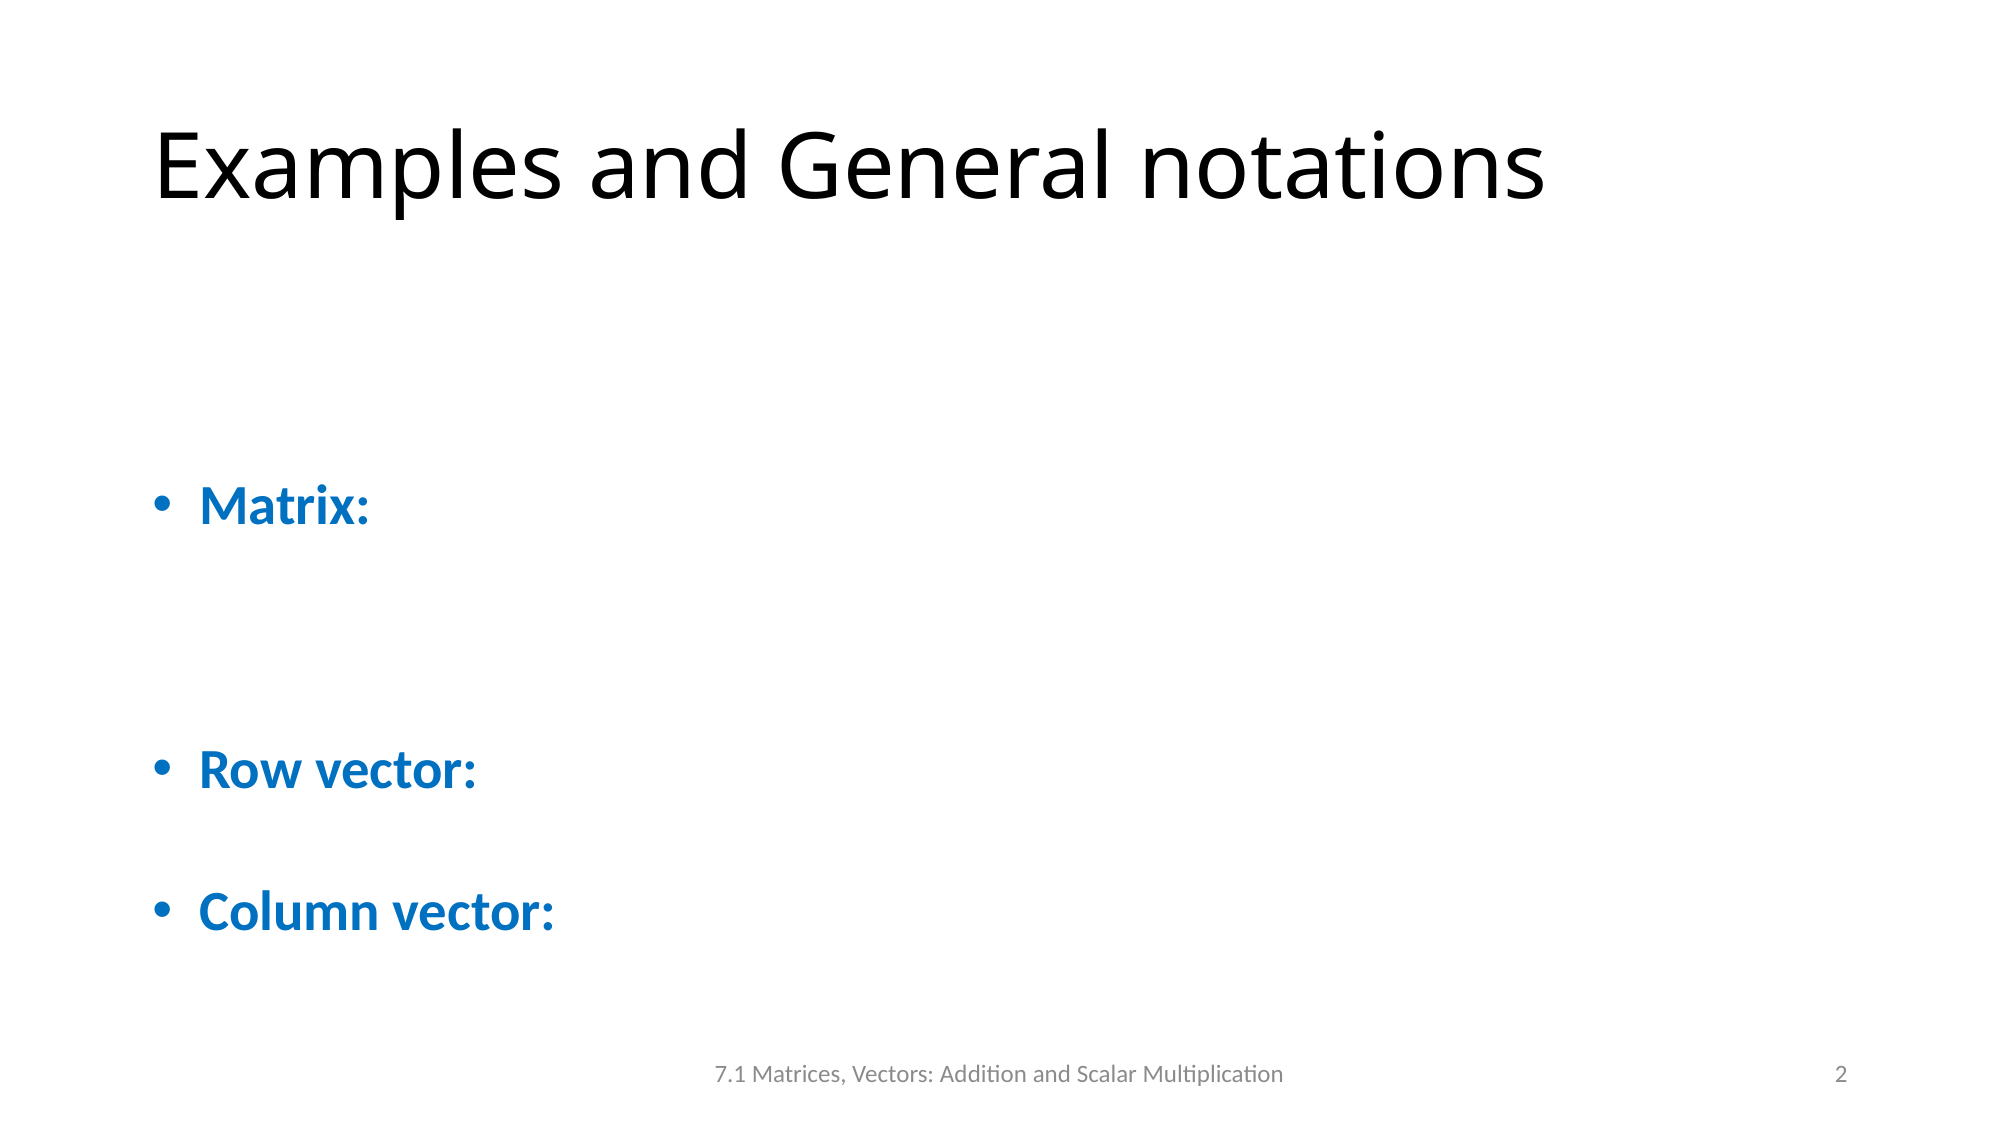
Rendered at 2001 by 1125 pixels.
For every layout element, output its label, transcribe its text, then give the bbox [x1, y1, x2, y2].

footer 7.1 Matrices, Vectors: Addition and Scalar Multiplication [662, 1042, 1338, 1103]
slide_number 2 [1412, 1042, 1863, 1103]
title Examples and General notations [137, 59, 1863, 278]
